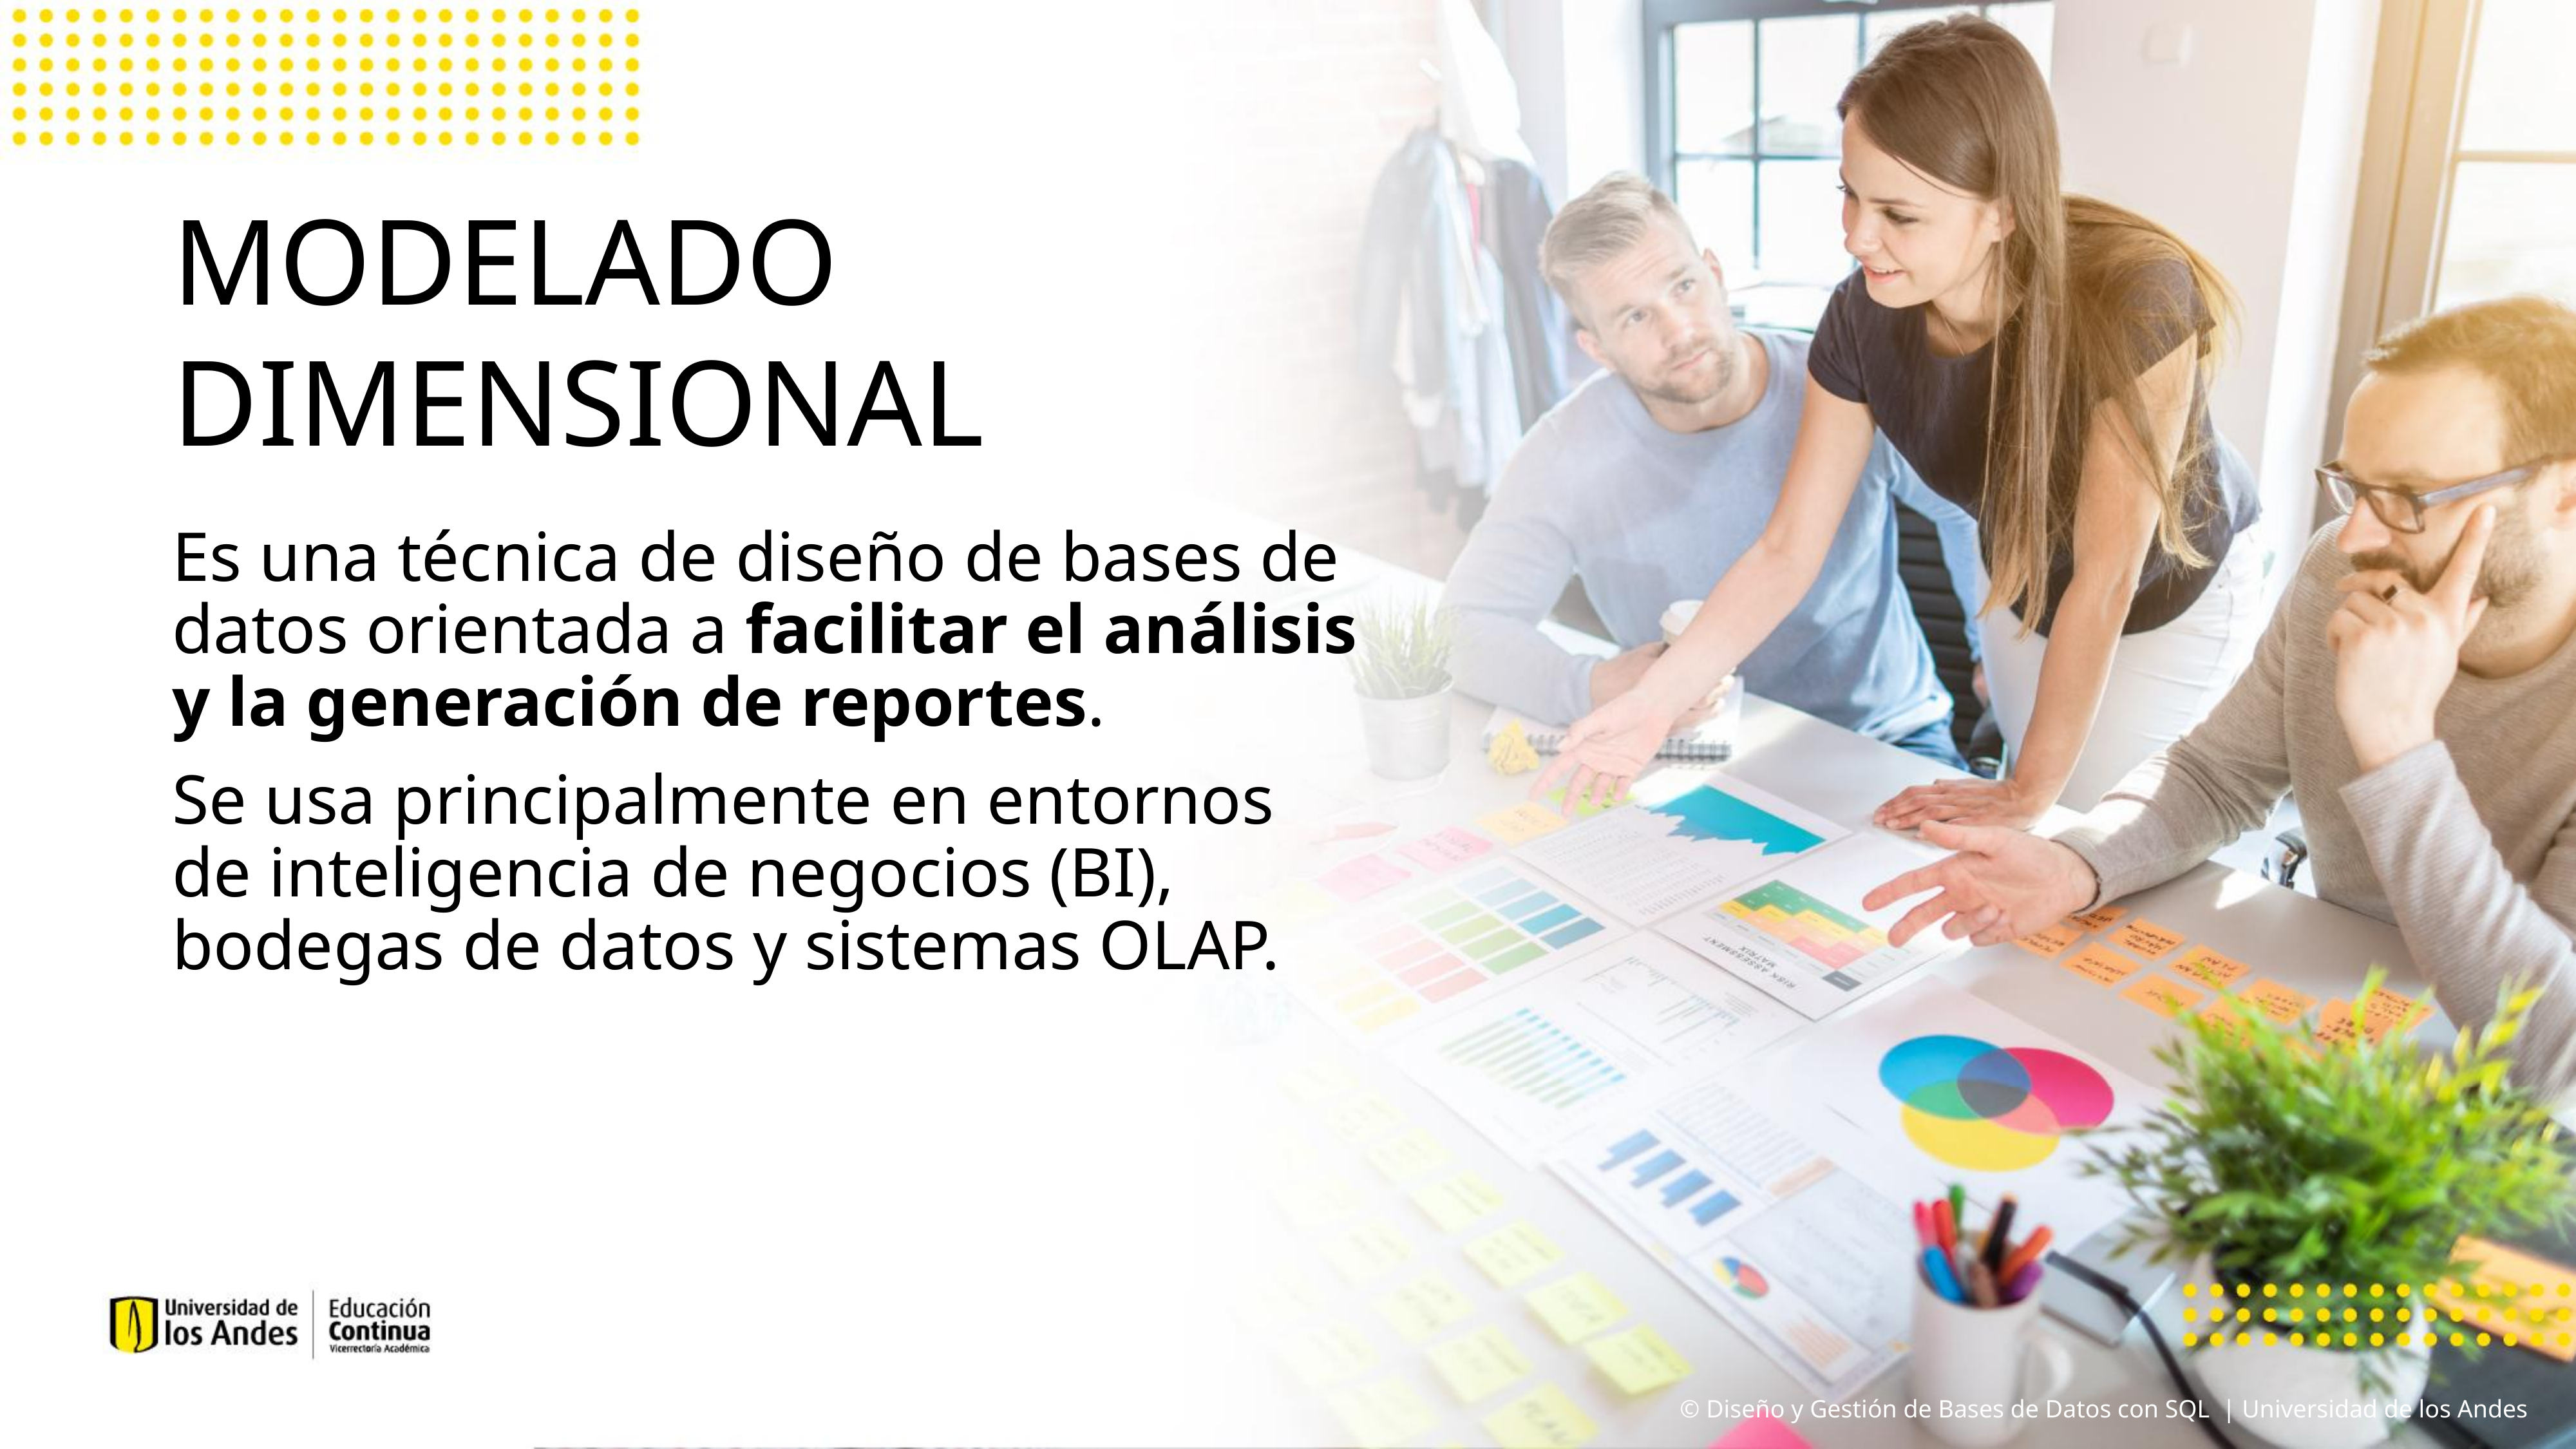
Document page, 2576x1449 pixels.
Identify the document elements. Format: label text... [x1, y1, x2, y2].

text_box Es una técnica de diseño de bases de datos orientada a facilitar el análisis y la generación de reportes. Se usa principalmente en entornos de inteligencia de negocios (BI), bodegas de datos y sistemas OLAP. [162, 518, 1370, 1058]
text_box MODELADO DIMENSIONAL [162, 182, 1222, 475]
picture [0, 0, 2576, 1449]
text_box © Diseño y Gestión de Bases de Datos con SQL | Universidad de los Andes [31, 1388, 2545, 1428]
